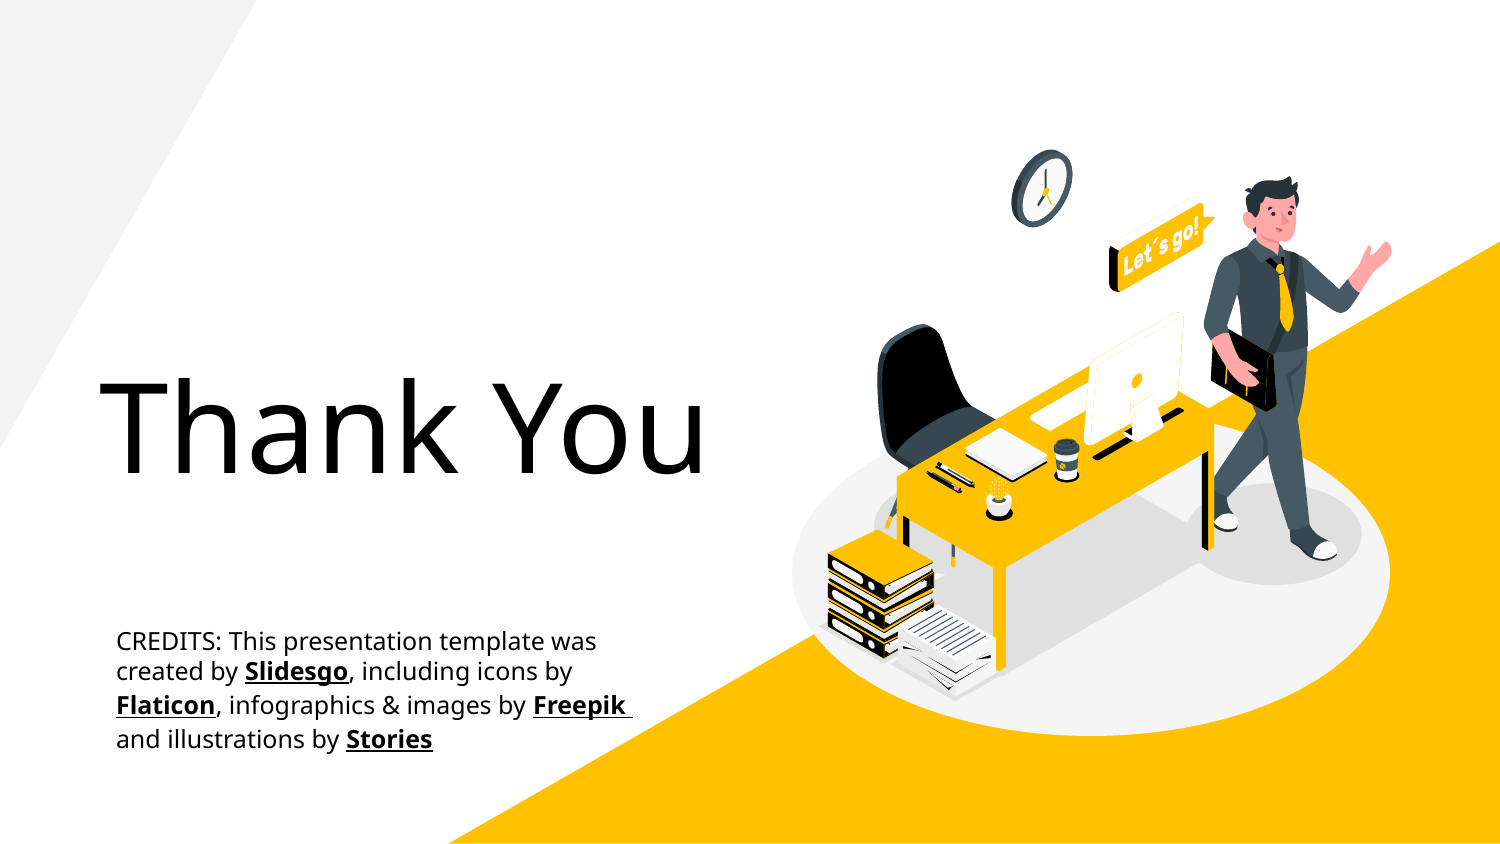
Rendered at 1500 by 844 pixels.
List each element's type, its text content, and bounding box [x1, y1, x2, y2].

title Thank You [84, 333, 747, 489]
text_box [791, 149, 1393, 737]
